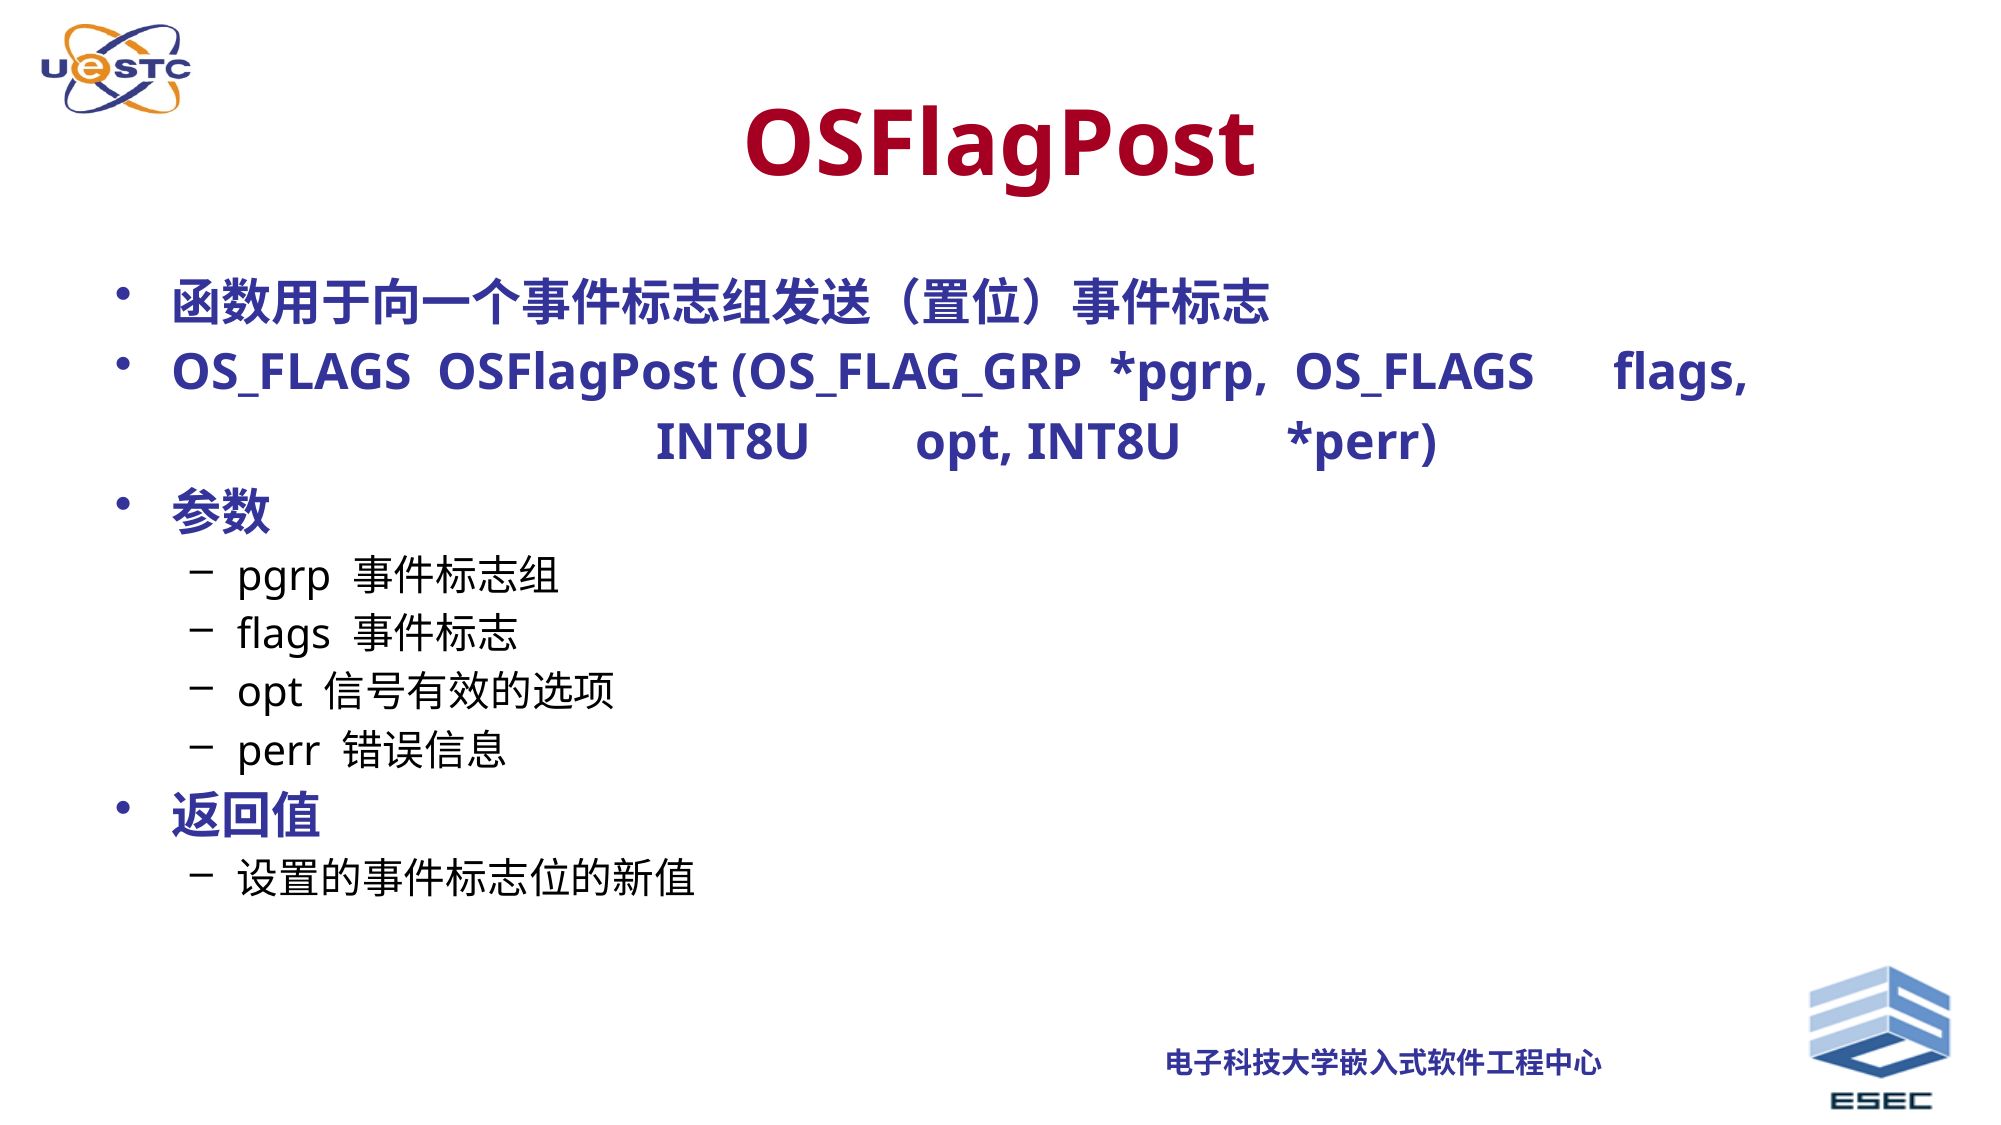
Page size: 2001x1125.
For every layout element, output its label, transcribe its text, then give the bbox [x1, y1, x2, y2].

title OSFlagPost [99, 44, 1901, 233]
picture [33, 24, 200, 116]
picture [1766, 949, 2000, 1125]
list 函数用于向一个事件标志组发送（置位）事件标志 OS_FLAGS OSFlagPost (OS_FLAG_GRP *pgrp, OS_FLAGS flags, INT8U opt, INT8U *perr) 参数 pgrp 事件标志组 flags 事件标志 opt 信号有效的选项 perr 错误信息 返回值 设置的事件标志位的新值 [99, 262, 1901, 1048]
